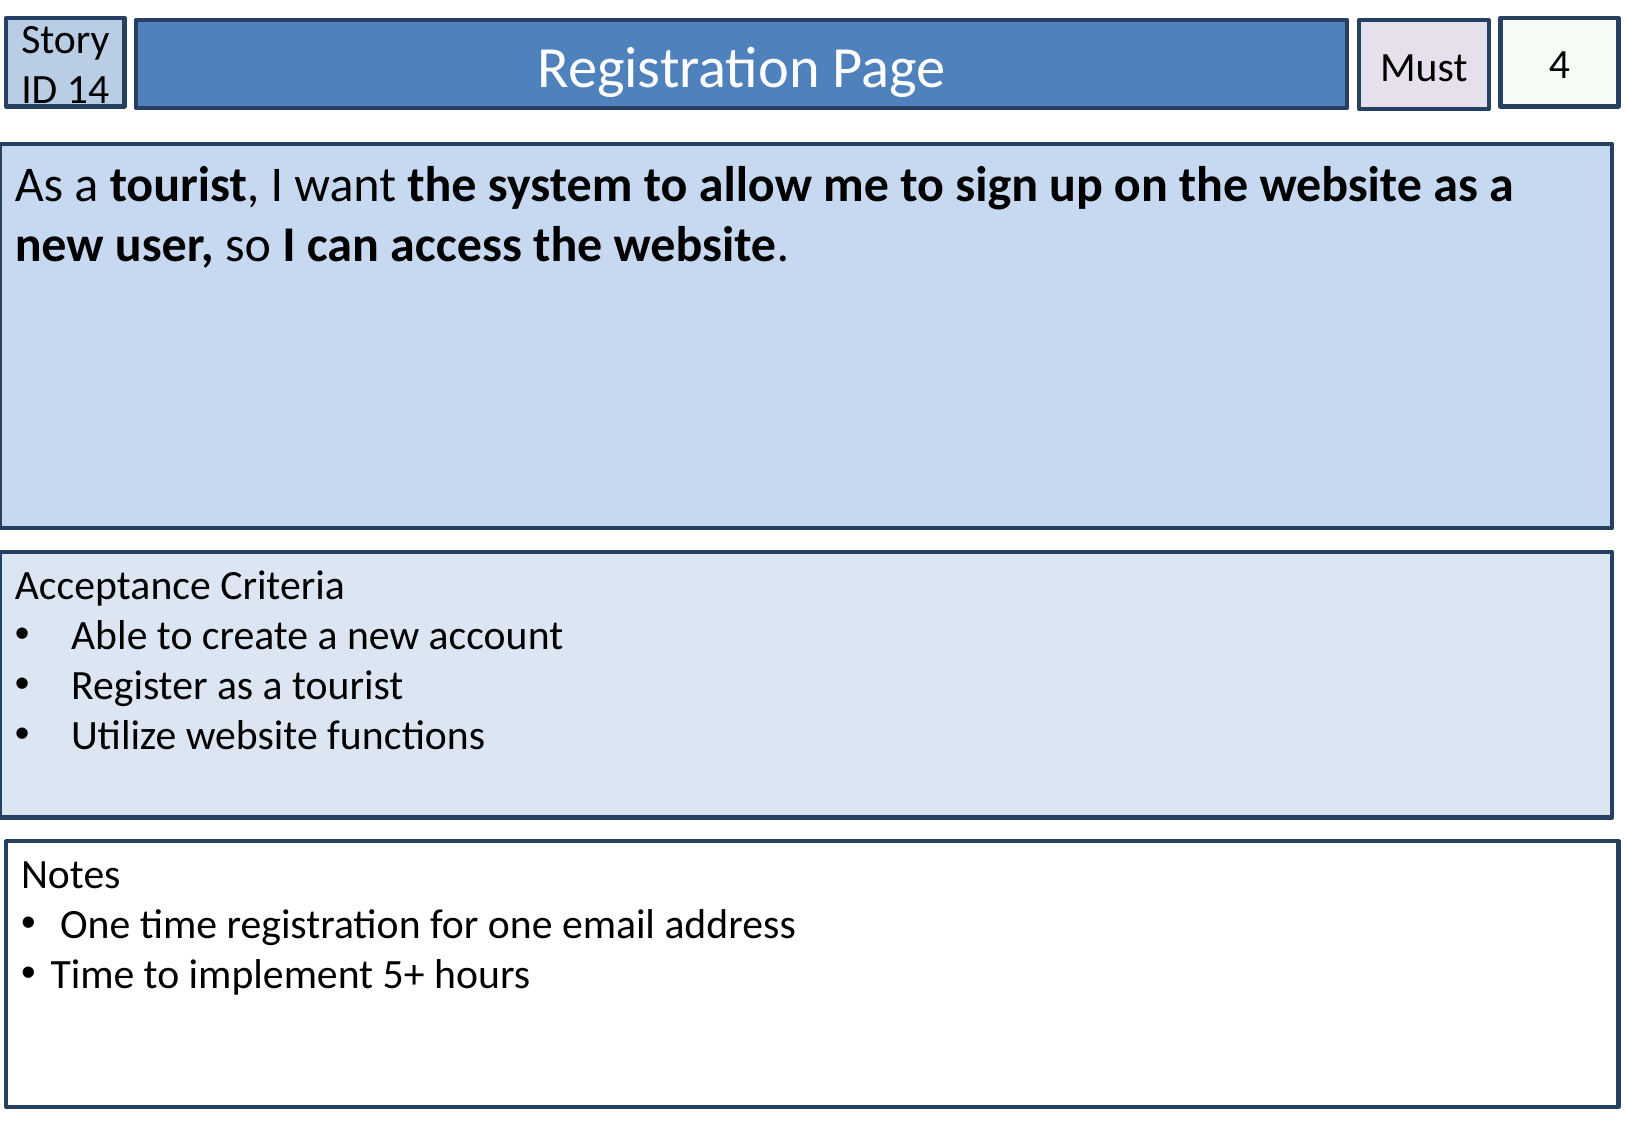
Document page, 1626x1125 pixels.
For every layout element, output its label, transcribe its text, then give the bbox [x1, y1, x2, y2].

text_box As a tourist, I want the system to allow me to sign up on the website as a new user, so I can access the website. [0, 142, 1614, 530]
text_box Acceptance Criteria Able to create a new account Register as a tourist Utilize website functions [0, 550, 1614, 820]
text_box Notes One time registration for one email address Time to implement 5+ hours [4, 839, 1621, 1109]
text_box 4 [1498, 16, 1621, 109]
text_box Registration Page [134, 18, 1349, 110]
text_box Must [1357, 18, 1491, 111]
text_box Story ID 14 [4, 16, 127, 109]
